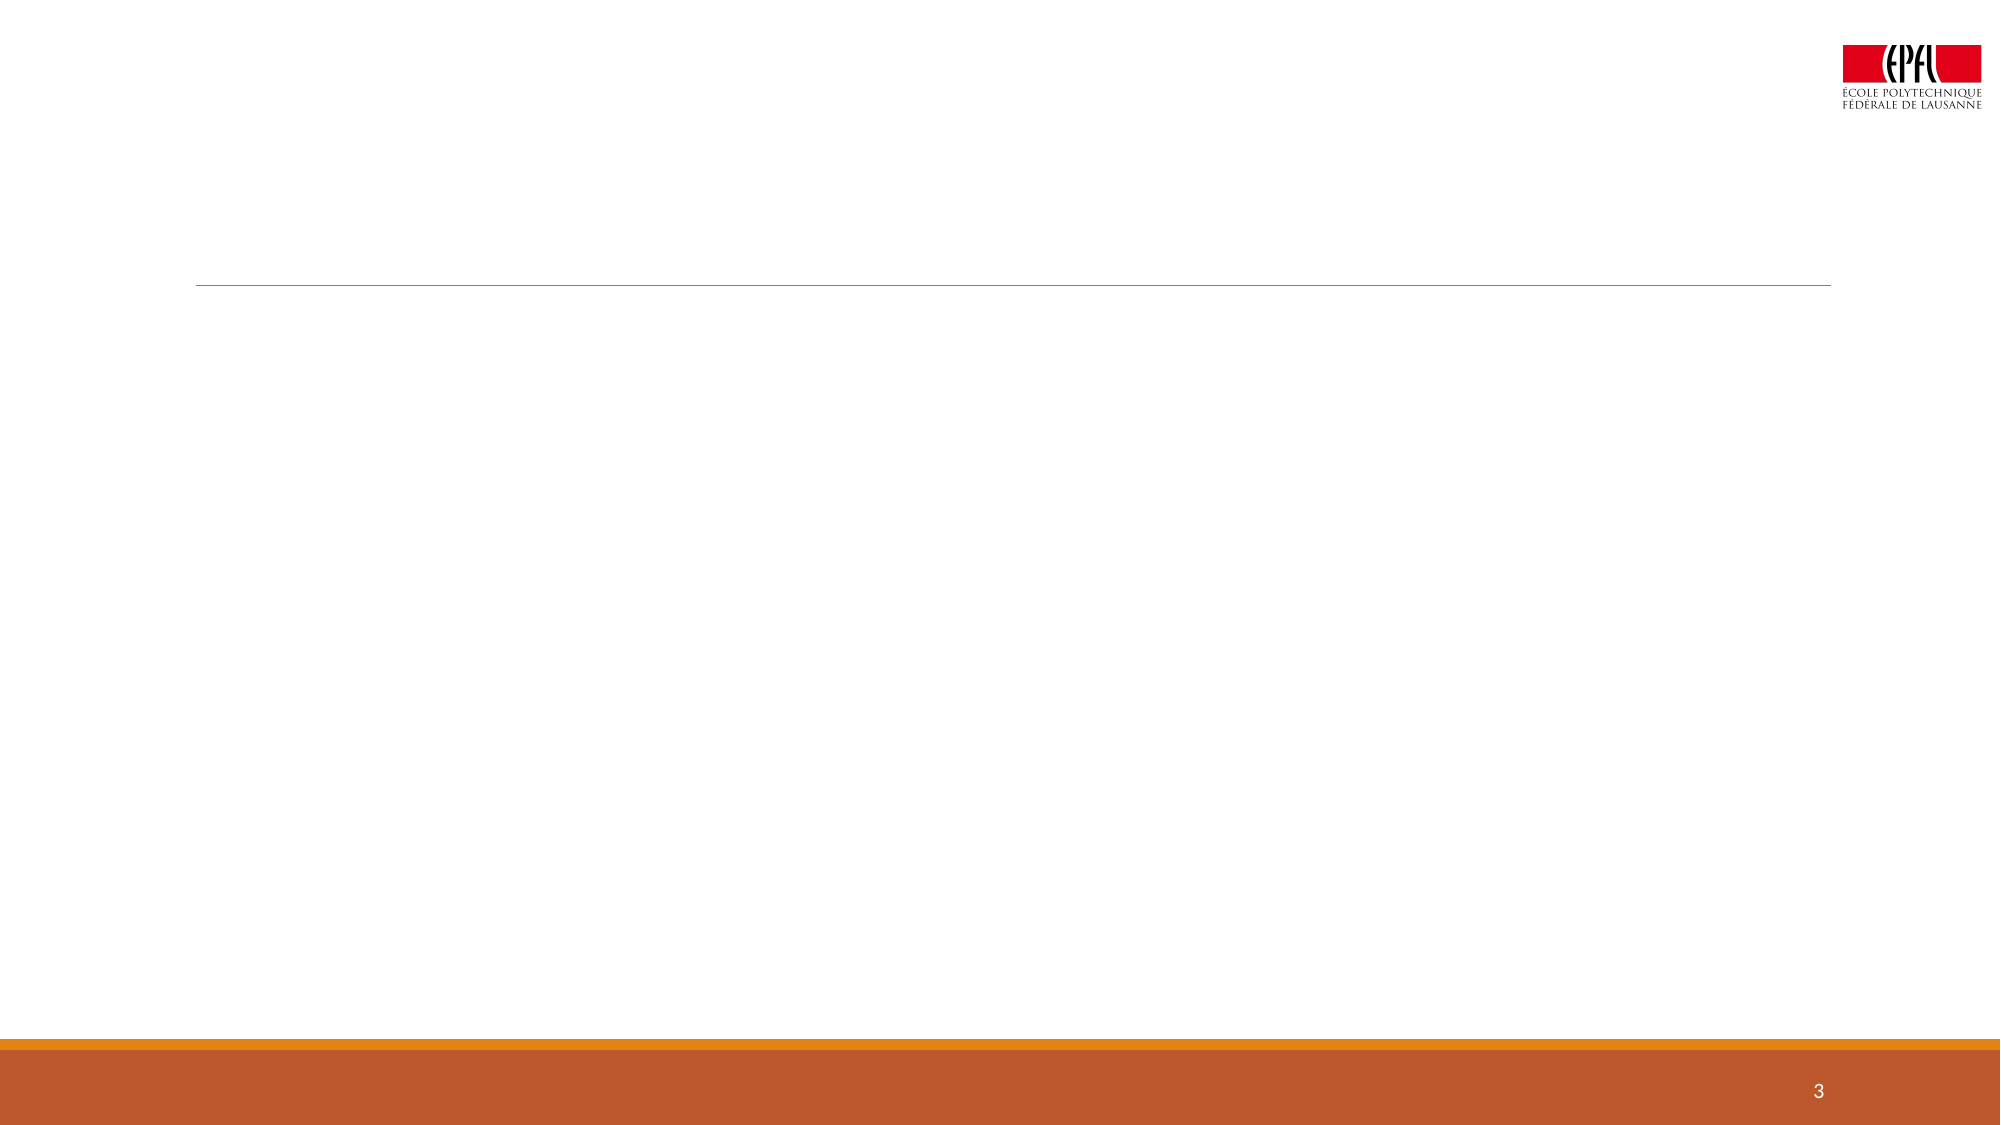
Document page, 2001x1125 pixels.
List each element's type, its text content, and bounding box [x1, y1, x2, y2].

slide_number 3 [1624, 1059, 1840, 1120]
picture [1839, 41, 1985, 112]
